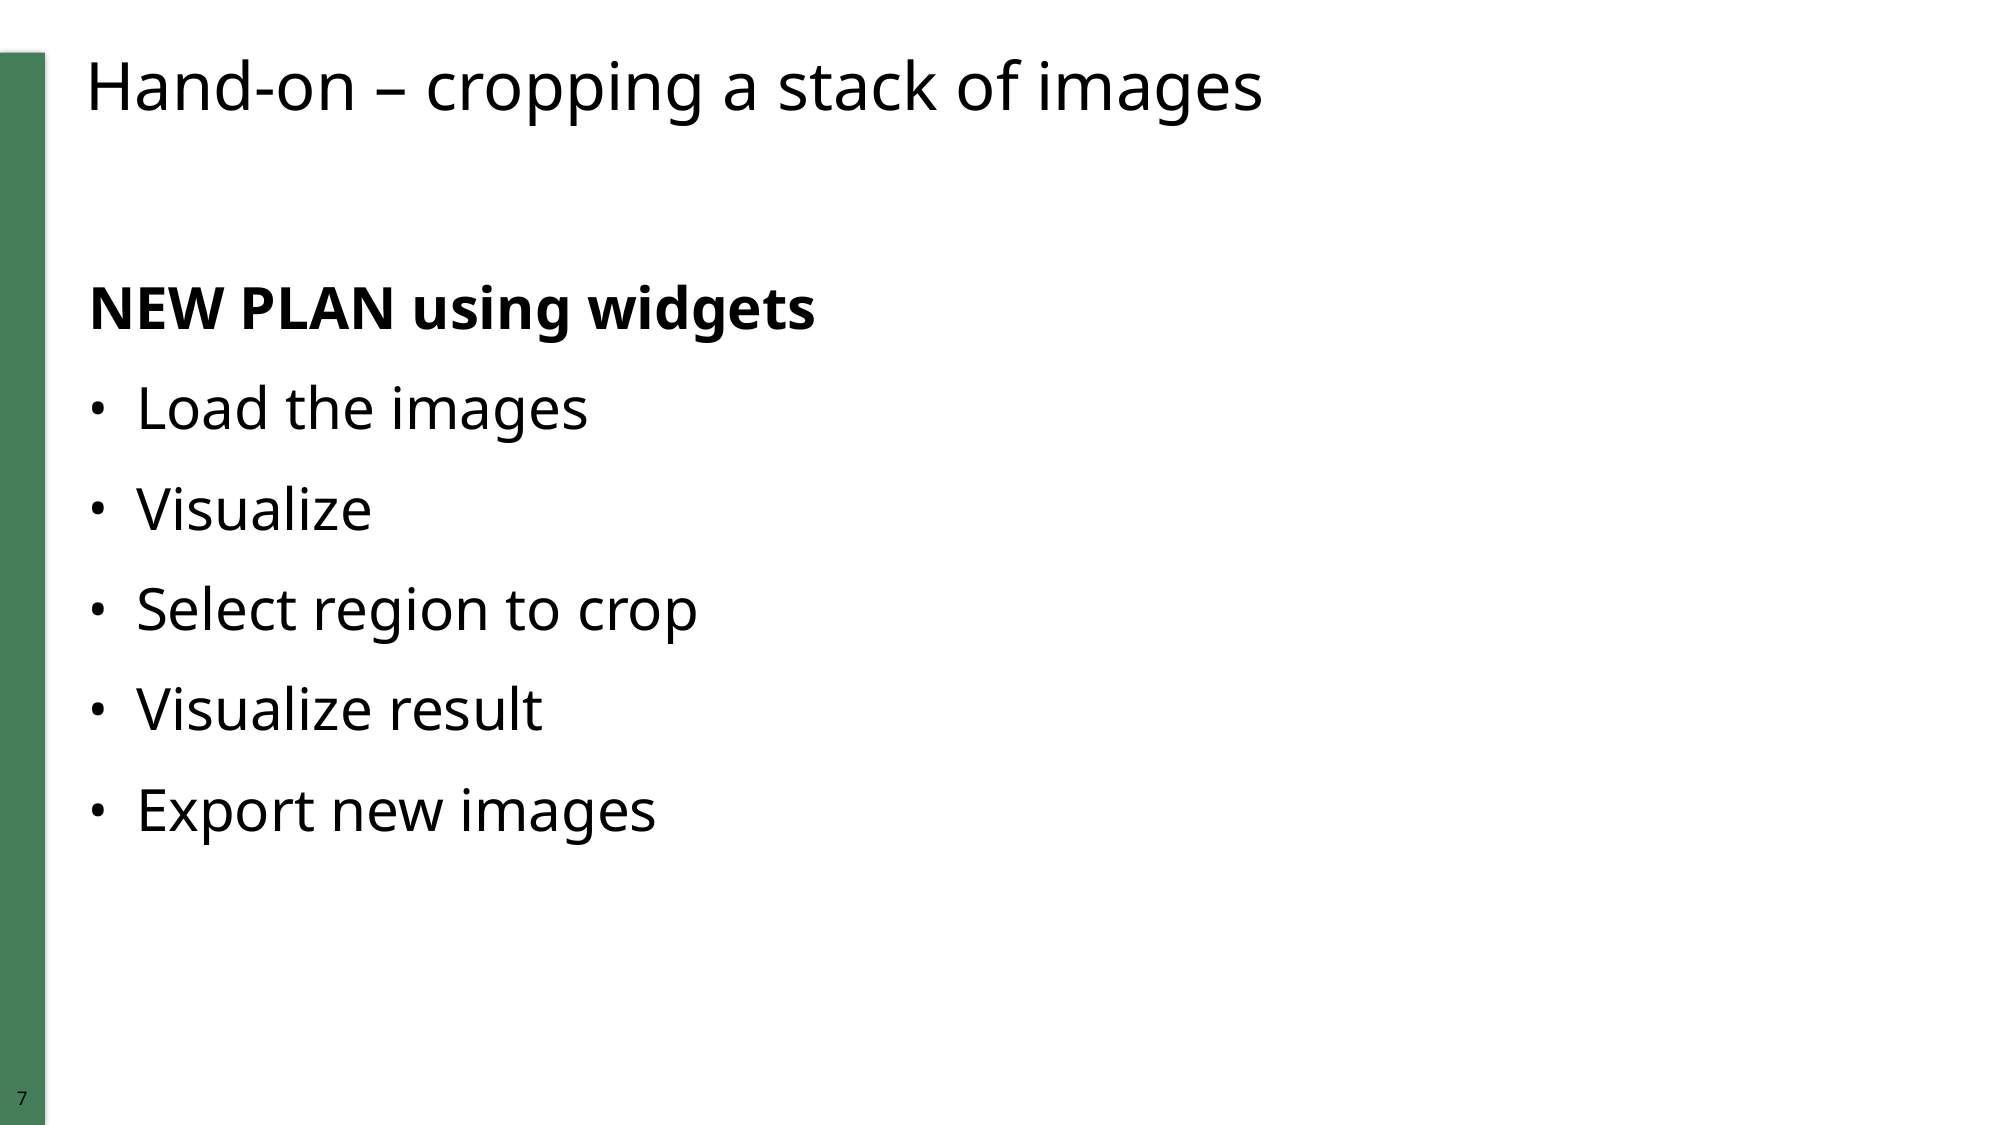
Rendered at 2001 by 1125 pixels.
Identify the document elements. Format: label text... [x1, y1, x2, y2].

title Hand-on – cropping a stack of images [70, 44, 1946, 134]
list NEW PLAN using widgets Load the images Visualize Select region to crop Visualize result Export new images [73, 271, 1949, 936]
